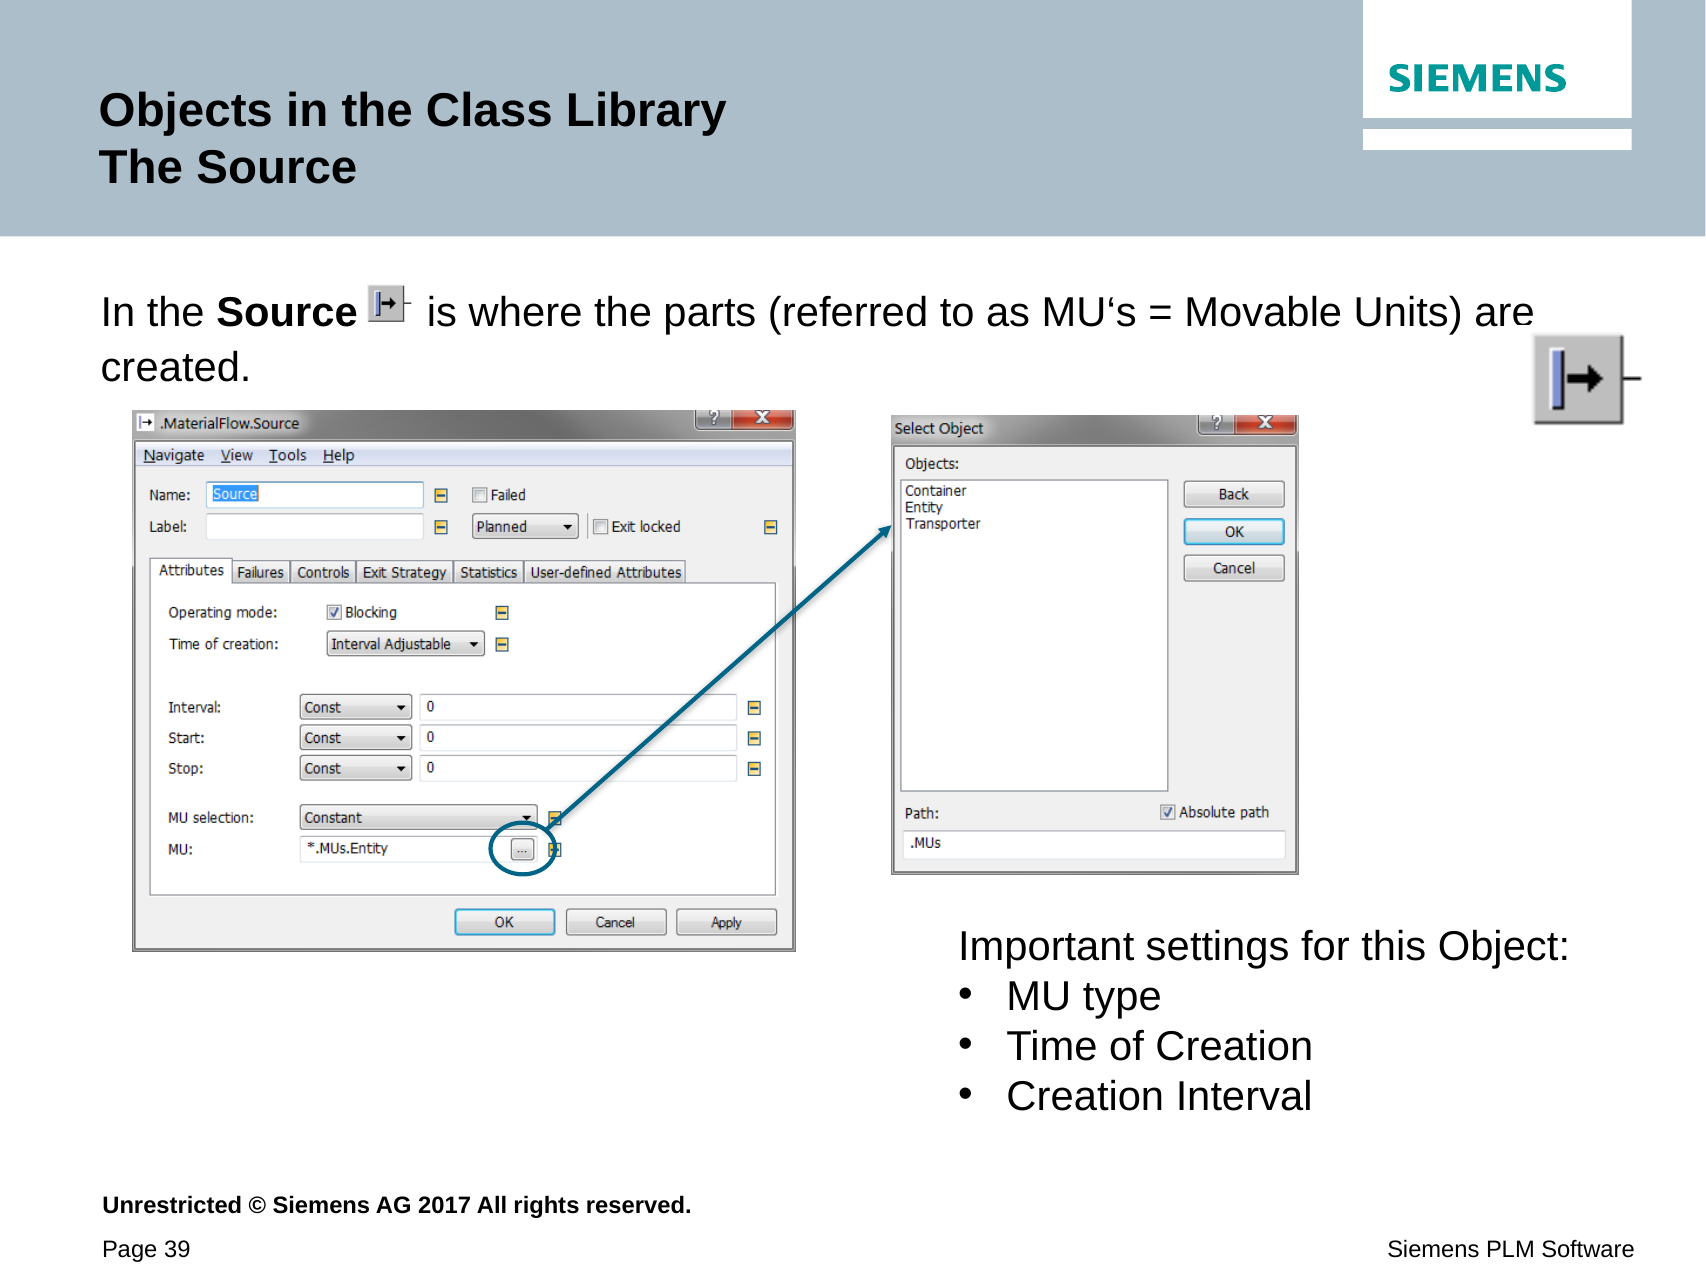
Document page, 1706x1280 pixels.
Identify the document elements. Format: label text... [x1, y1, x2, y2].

picture [358, 281, 415, 328]
title Objects in the Class Library The Source [0, 0, 1706, 236]
text_box Important settings for this Object: MU type Time of Creation Creation Interval [943, 911, 1591, 1127]
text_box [545, 524, 892, 831]
picture [493, 826, 552, 871]
picture [891, 414, 1299, 875]
list In the Source is where the parts (referred to as MU‘s = Movable Units) are created. [100, 279, 1632, 365]
picture [132, 410, 796, 953]
picture [1512, 325, 1651, 440]
